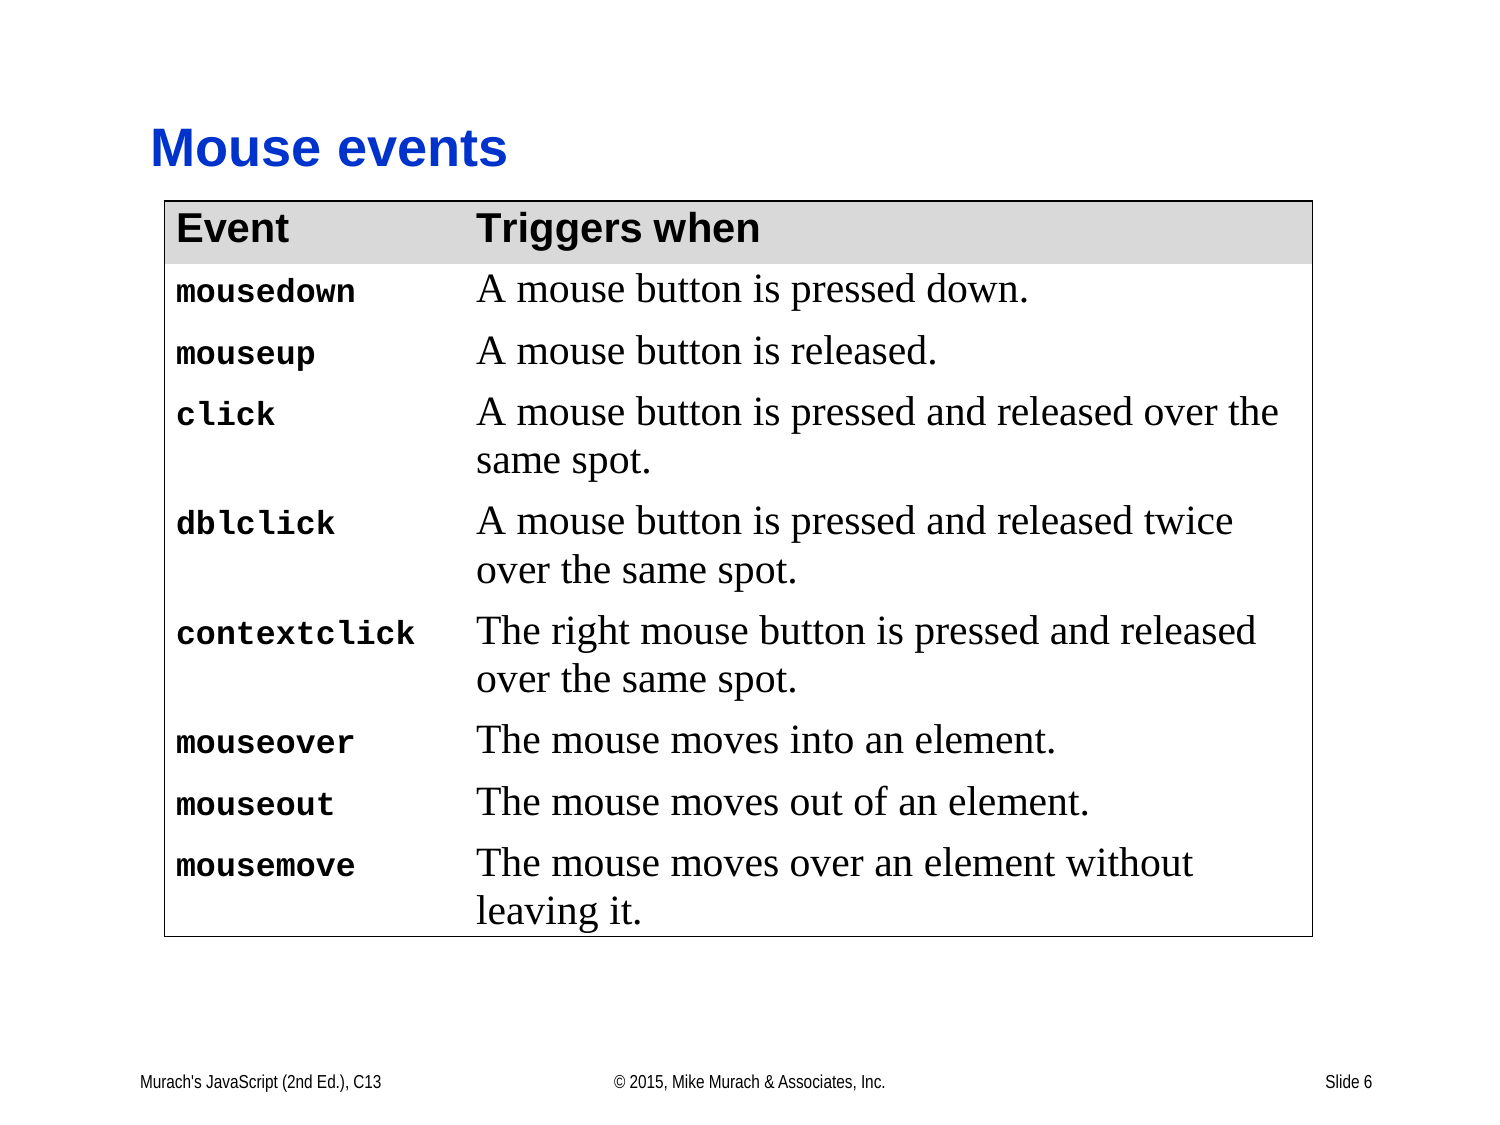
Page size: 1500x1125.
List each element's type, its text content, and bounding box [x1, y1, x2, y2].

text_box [163, 187, 1374, 951]
title Mouse events [150, 112, 1350, 179]
slide_number Slide 6 [1074, 1025, 1388, 1100]
footer © 2015, Mike Murach & Associates, Inc. [474, 1025, 1025, 1100]
slide_number Murach's JavaScript (2nd Ed.), C13 [125, 1025, 450, 1100]
